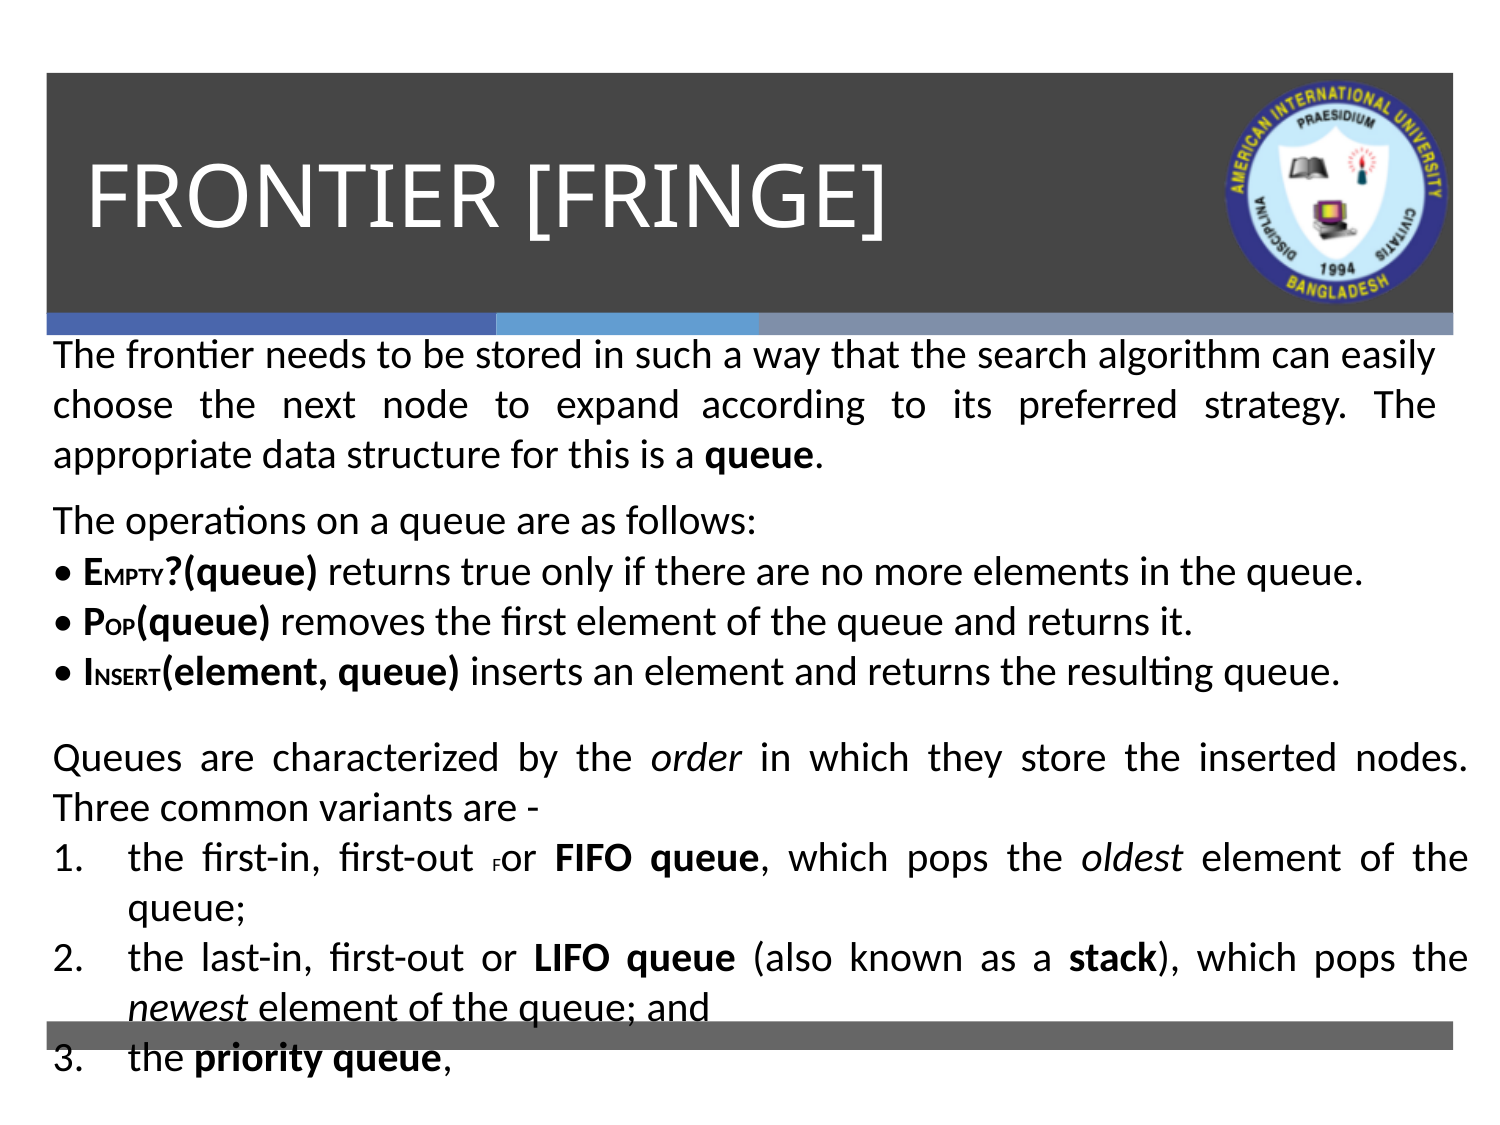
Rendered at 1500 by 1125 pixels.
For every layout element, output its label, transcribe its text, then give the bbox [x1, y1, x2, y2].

text_box The operations on a queue are as follows: • EMPTY?(queue) returns true only if there are no more elements in the queue. • POP(queue) removes the first element of the queue and returns it. • INSERT(element, queue) inserts an element and returns the resulting queue. [38, 486, 1484, 701]
text_box Queues are characterized by the order in which they store the inserted nodes. Three common variants are - the first-in, first-out For FIFO queue, which pops the oldest element of the queue; the last-in, first-out or LIFO queue (also known as a stack), which pops the newest element of the queue; and the priority queue, [38, 722, 1484, 1088]
text_box The frontier needs to be stored in such a way that the search algorithm can easily choose the next node to expand according to its preferred strategy. The appropriate data structure for this is a queue. [38, 319, 1452, 485]
picture [1220, 75, 1454, 310]
title FRONTIER [FRINGE] [69, 73, 1351, 253]
